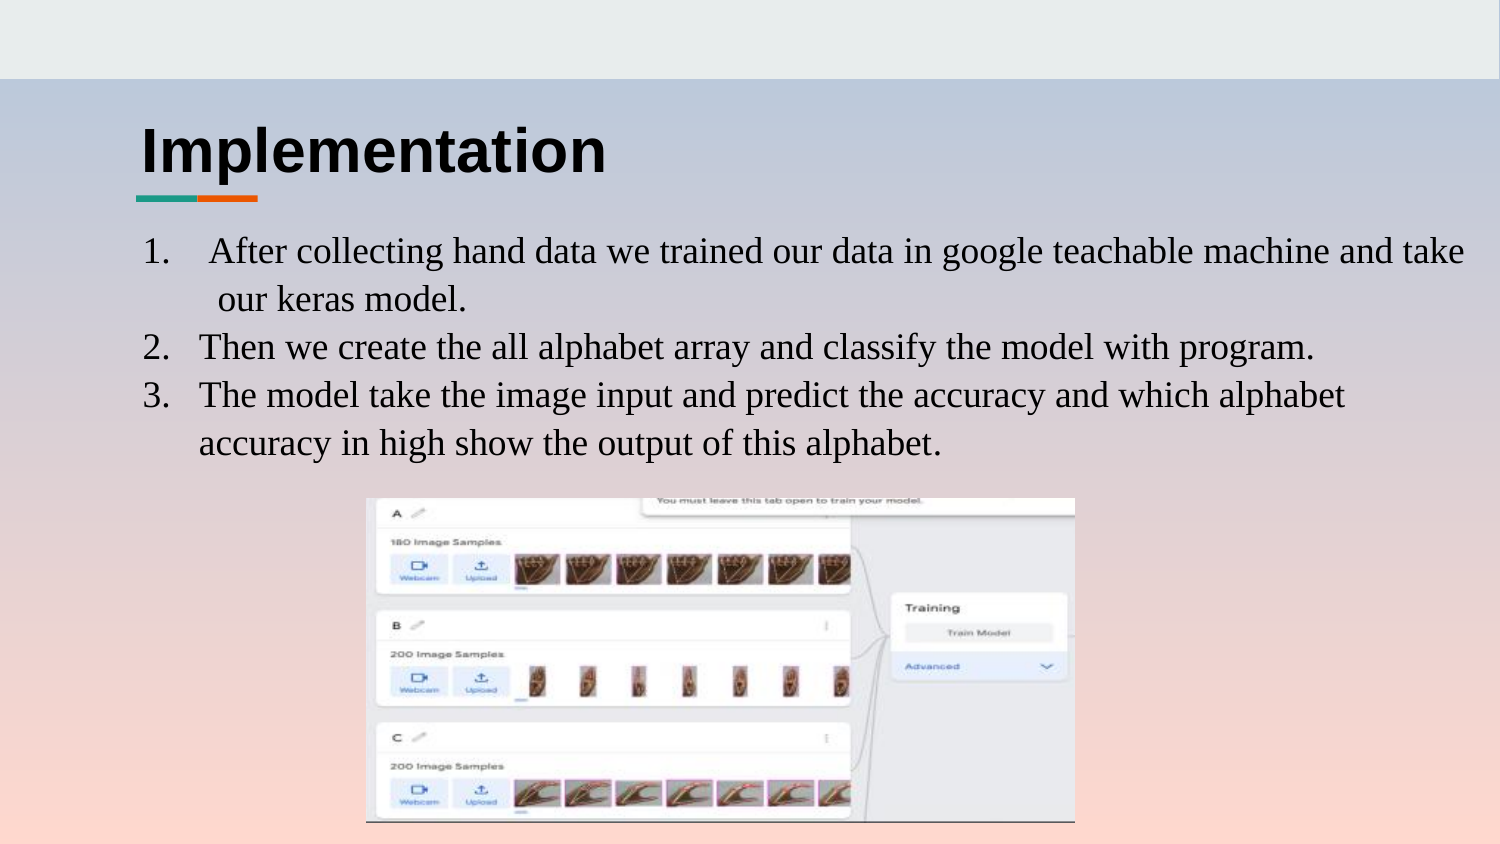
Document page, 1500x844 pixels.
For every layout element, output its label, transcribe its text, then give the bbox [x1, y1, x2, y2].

text_box After collecting hand data we trained our data in google teachable machine and take our keras model. Then we create the all alphabet array and classify the model with program. The model take the image input and predict the accuracy and which alphabet accuracy in high show the output of this alphabet. [140, 220, 1467, 464]
picture [366, 497, 1076, 823]
title Implementation [139, 107, 625, 250]
